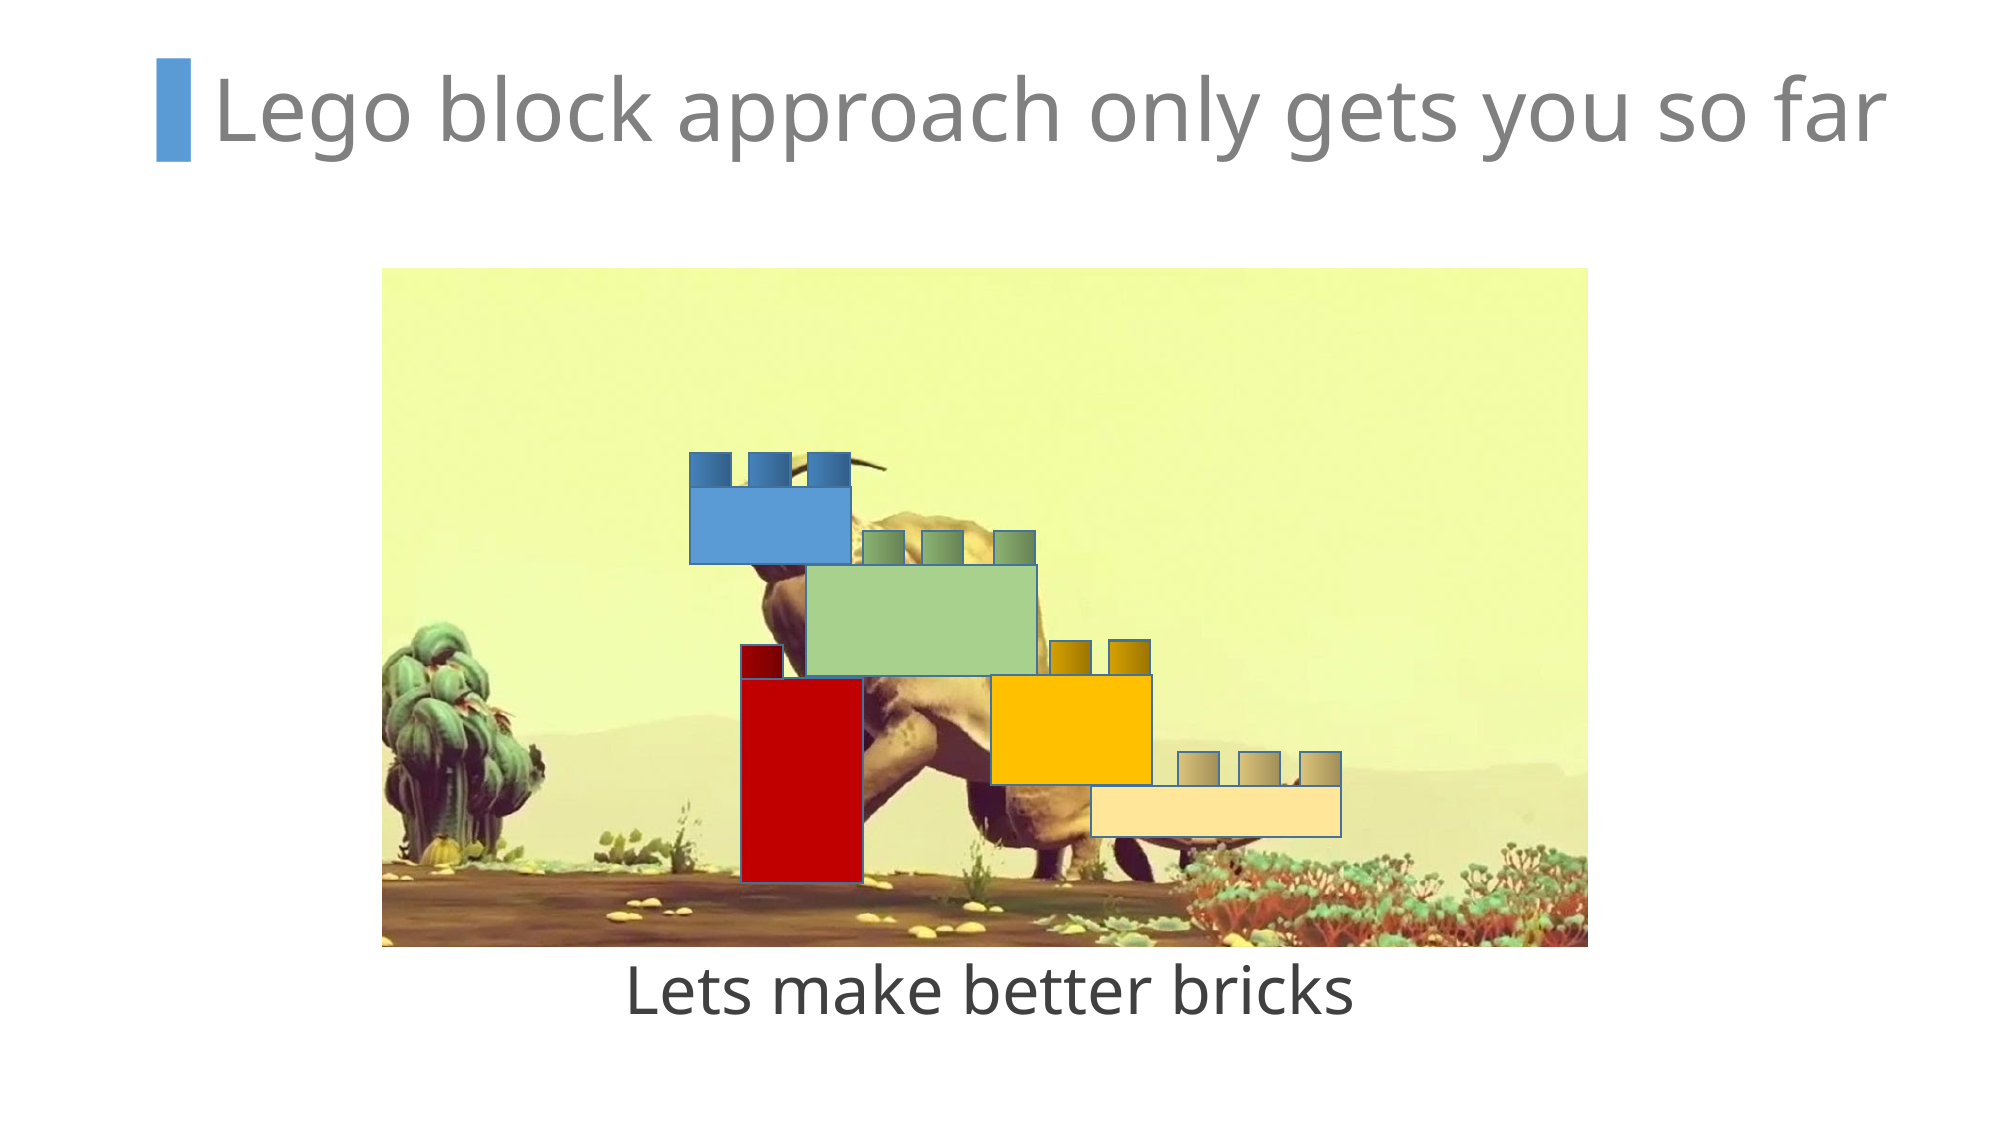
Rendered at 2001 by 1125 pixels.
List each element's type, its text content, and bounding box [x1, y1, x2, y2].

text_box Lets make better bricks [609, 949, 1573, 1046]
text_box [741, 645, 863, 884]
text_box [990, 640, 1152, 786]
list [382, 269, 1588, 948]
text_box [1091, 751, 1341, 838]
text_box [805, 531, 1037, 677]
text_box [690, 452, 852, 565]
list Lego block approach only gets you so far [108, 47, 1911, 269]
